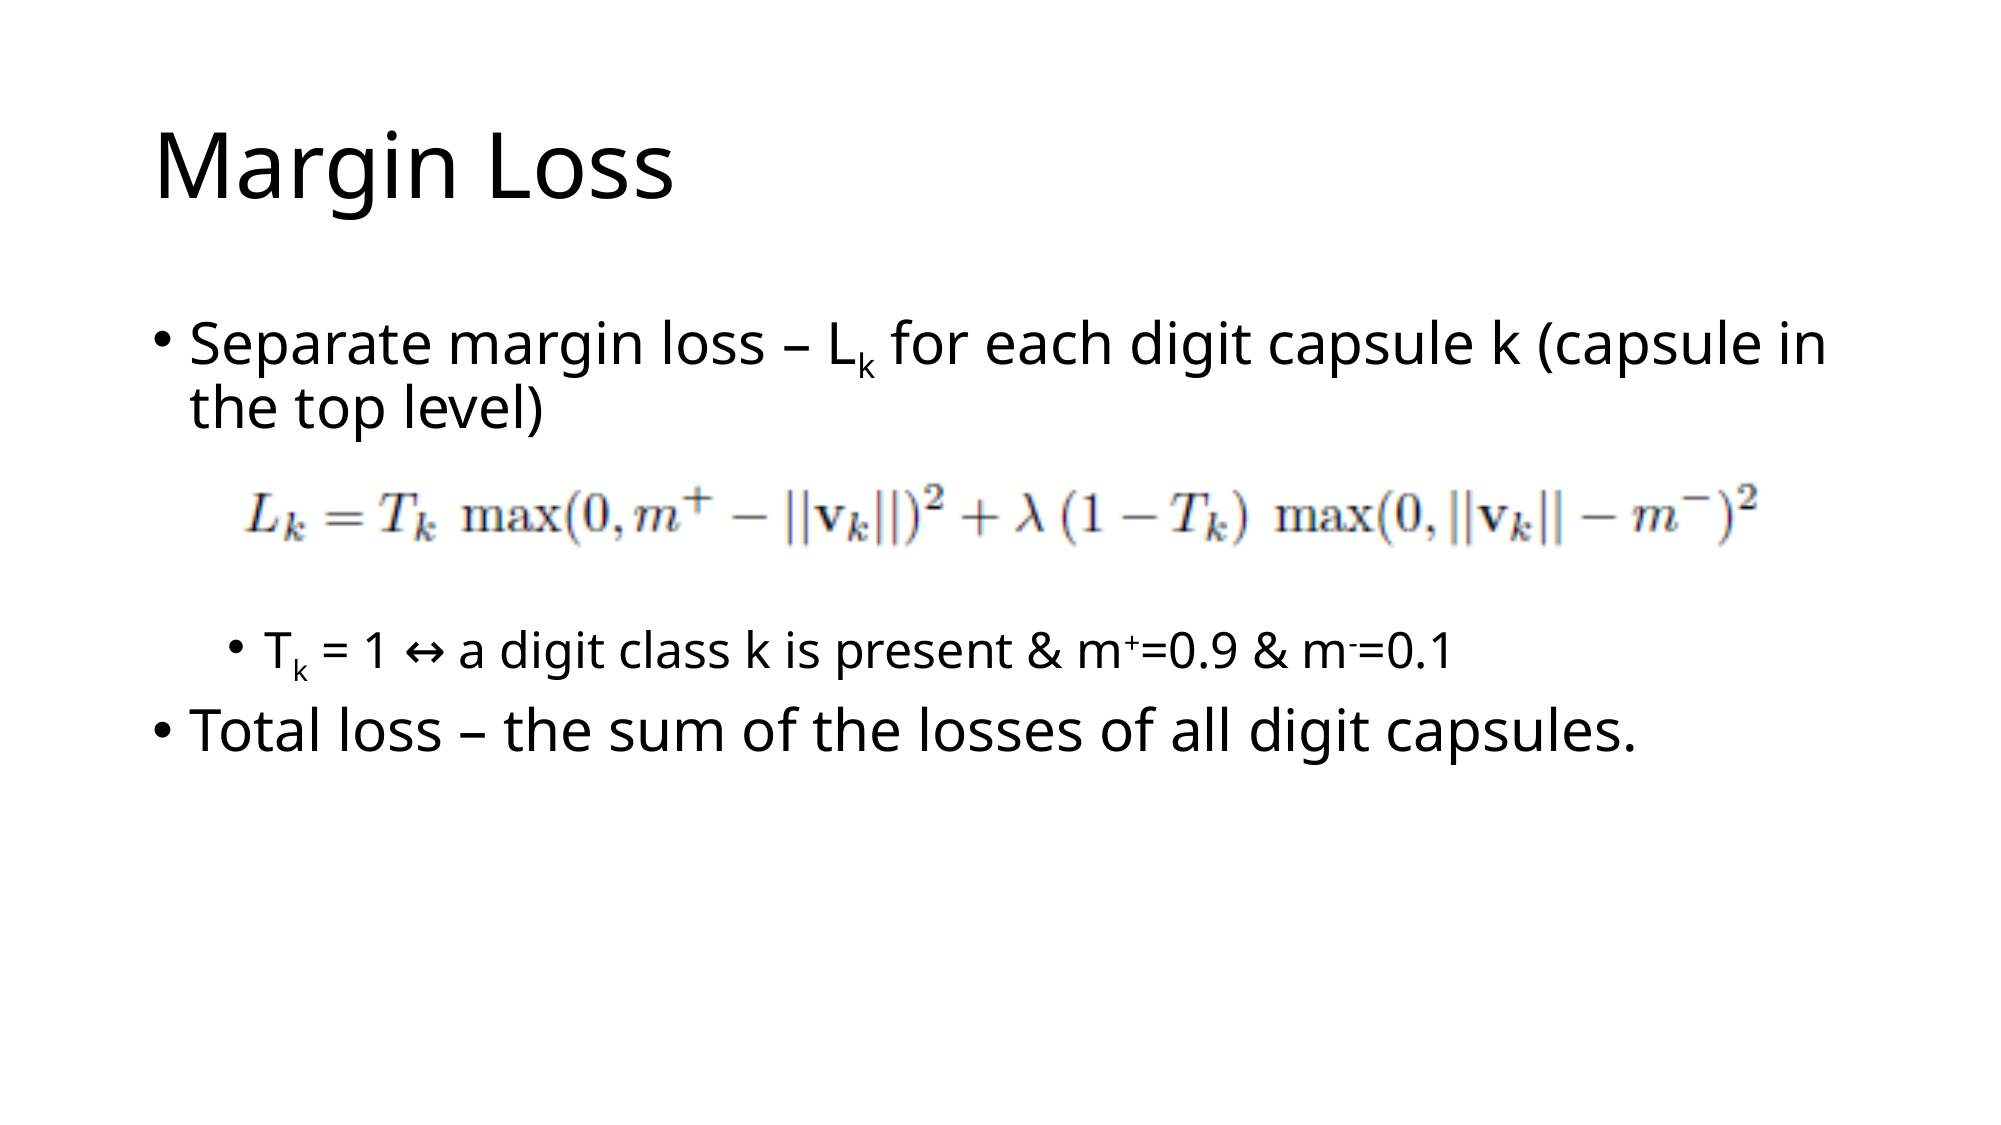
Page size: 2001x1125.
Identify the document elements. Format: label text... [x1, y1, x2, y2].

picture [235, 472, 1764, 555]
list Separate margin loss – Lk for each digit capsule k (capsule in the top level) Tk = 1 ↔ a digit class k is present & m+=0.9 & m-=0.1 Total loss – the sum of the losses of all digit capsules. [137, 299, 1863, 1014]
title Margin Loss [137, 59, 1863, 278]
